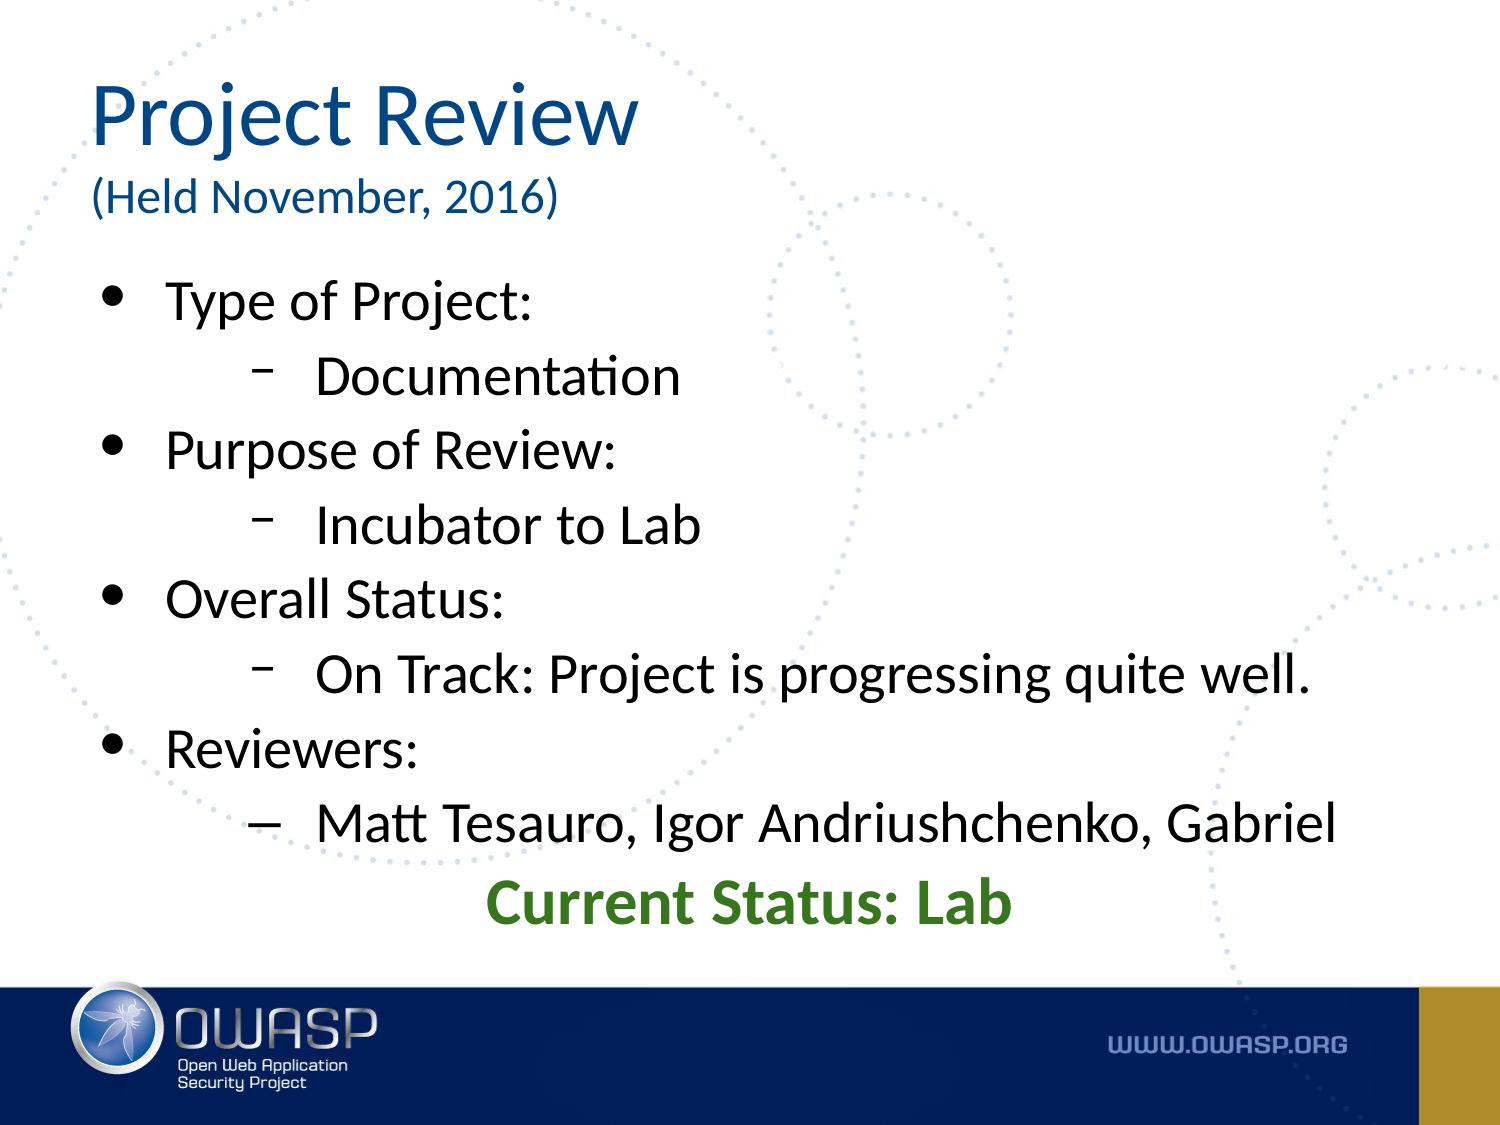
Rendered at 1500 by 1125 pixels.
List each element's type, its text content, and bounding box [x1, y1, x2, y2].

list Type of Project: Documentation Purpose of Review: Incubator to Lab Overall Status: On Track: Project is progressing quite well. Reviewers: Matt Tesauro, Igor Andriushchenko, Gabriel Current Status: Lab [75, 262, 1425, 940]
picture [0, 0, 1500, 1125]
title Project Review (Held November, 2016) [75, 45, 1425, 233]
